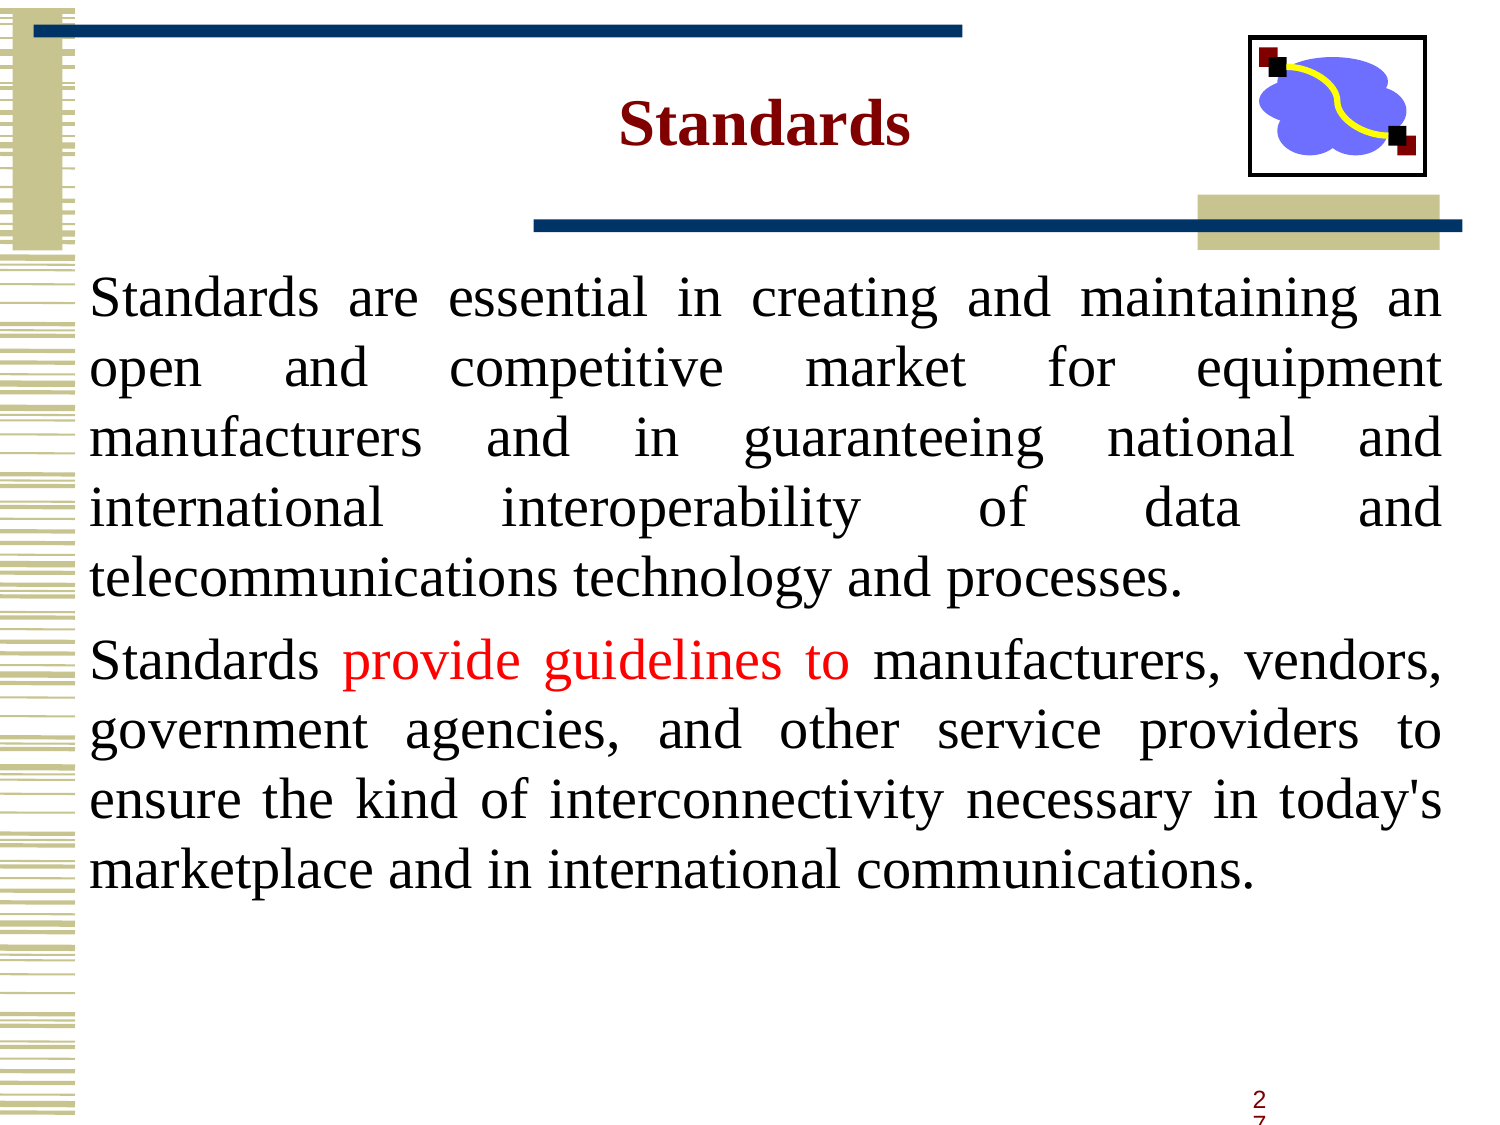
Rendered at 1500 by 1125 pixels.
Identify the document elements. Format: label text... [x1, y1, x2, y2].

title Standards [75, 0, 1463, 249]
list Standards are essential in creating and maintaining an open and competitive market for equipment manufacturers and in guaranteeing national and international interoperability of data and telecommunications technology and processes. Standards provide guidelines to manufacturers, vendors, government agencies, and other service providers to ensure the kind of interconnectivity necessary in today's marketplace and in international communications. [75, 249, 1466, 1125]
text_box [0, 10, 76, 1113]
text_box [1249, 37, 1426, 176]
